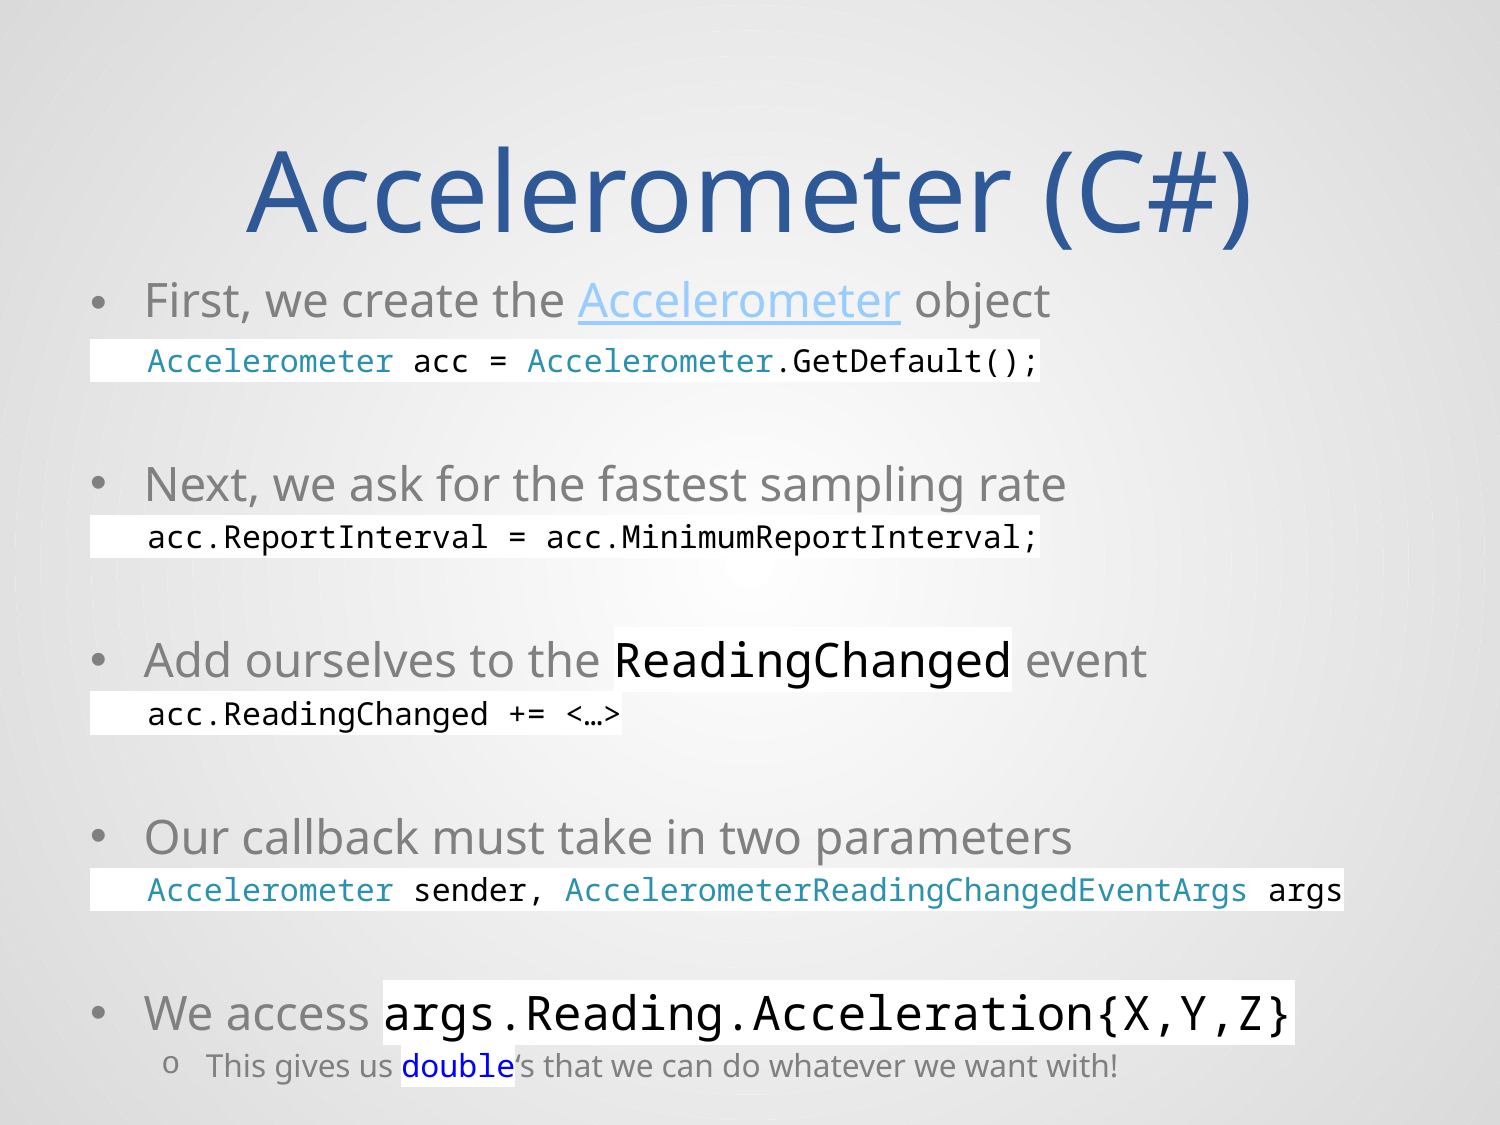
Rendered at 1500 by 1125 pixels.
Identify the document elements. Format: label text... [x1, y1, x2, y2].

list First, we create the Accelerometer object Accelerometer acc = Accelerometer.GetDefault(); Next, we ask for the fastest sampling rate acc.ReportInterval = acc.MinimumReportInterval; Add ourselves to the ReadingChanged event acc.ReadingChanged += <…> Our callback must take in two parameters Accelerometer sender, AccelerometerReadingChangedEventArgs args We access args.Reading.Acceleration{X,Y,Z} This gives us double‘s that we can do whatever we want with! [75, 262, 1425, 1100]
title Accelerometer (C#) [75, 0, 1425, 262]
